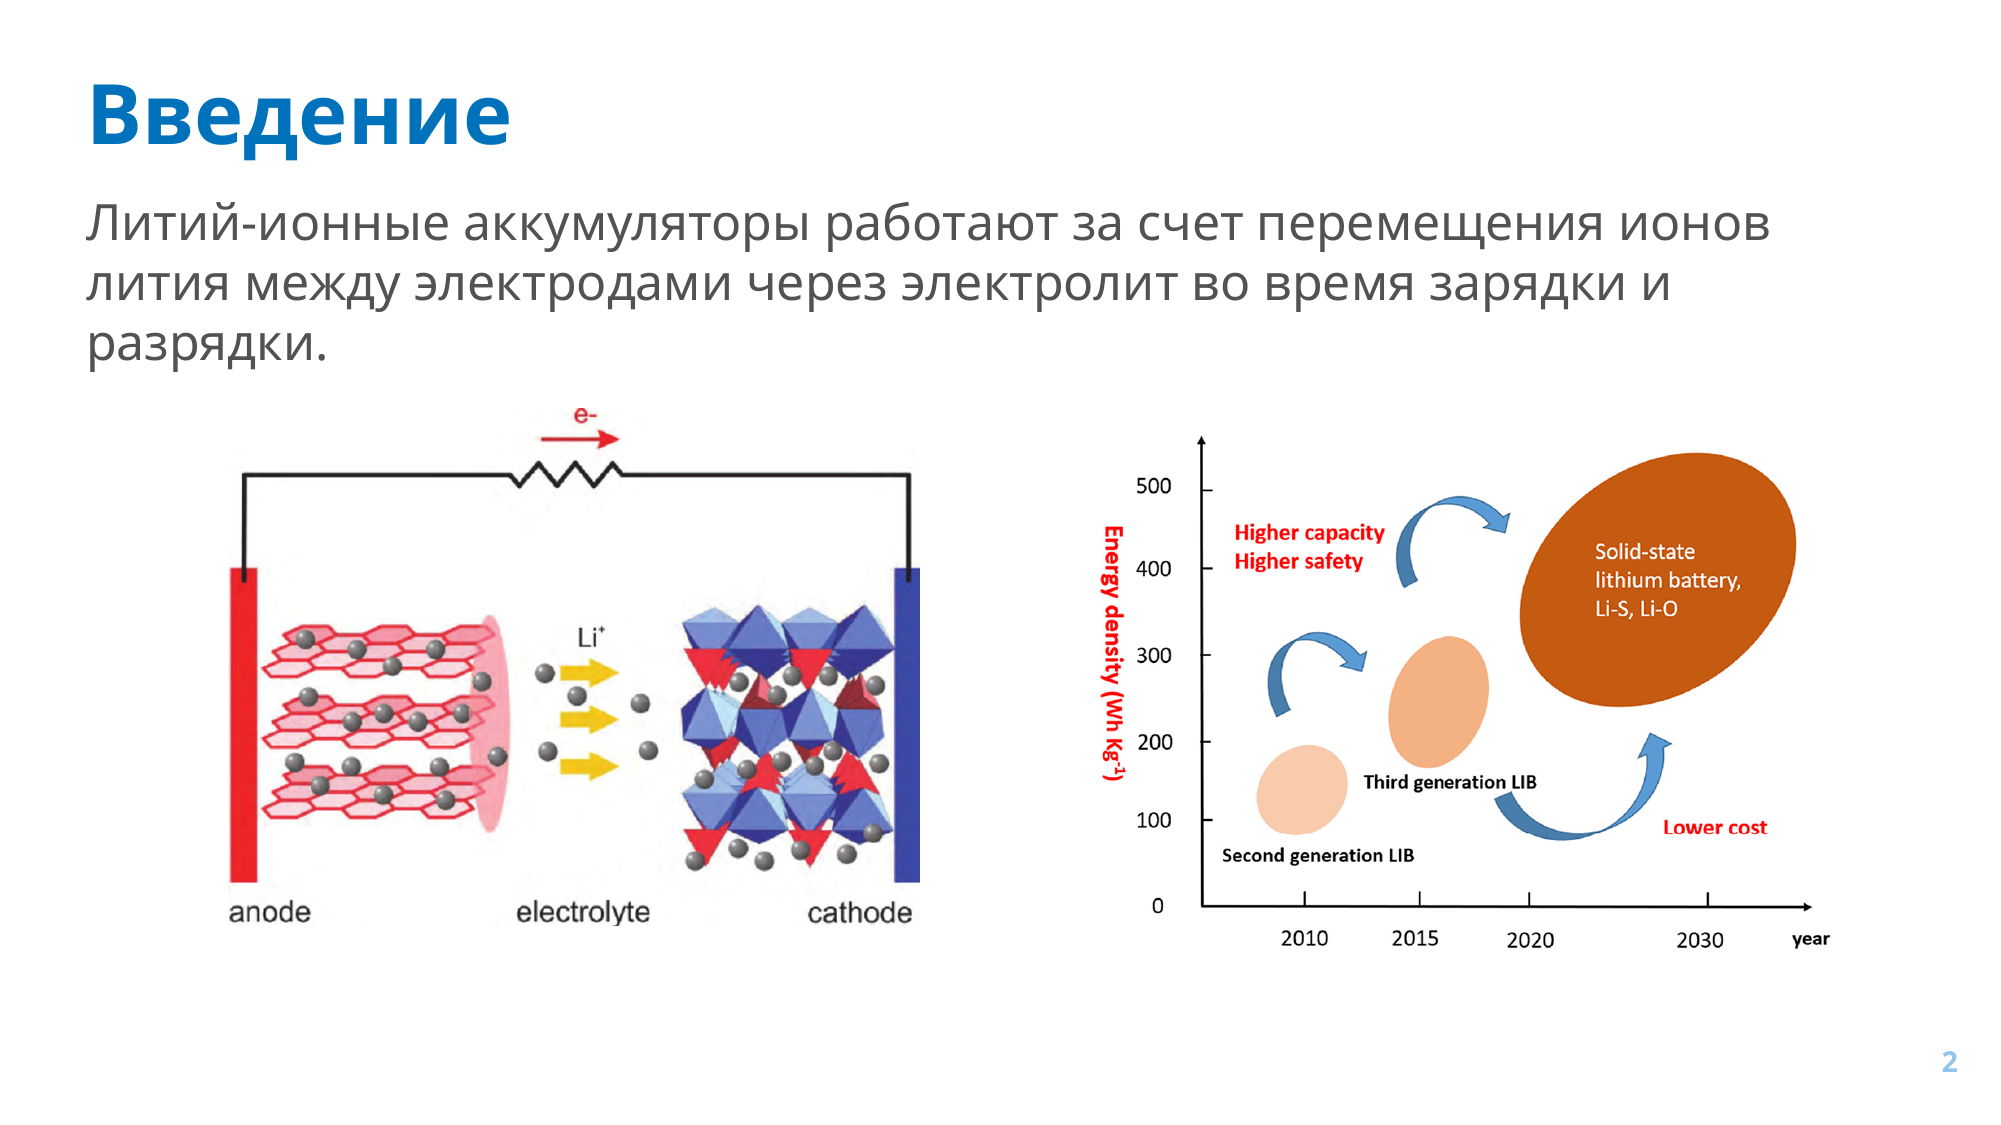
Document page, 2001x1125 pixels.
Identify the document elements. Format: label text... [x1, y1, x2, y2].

picture [228, 408, 920, 926]
list Литий-ионные аккумуляторы работают за счет перемещения ионов лития между электродами через электролит во время зарядки и разрядки. [71, 175, 1929, 318]
title Введение [71, 45, 1938, 176]
picture [1096, 432, 1833, 950]
slide_number 2 [1853, 1019, 1974, 1106]
